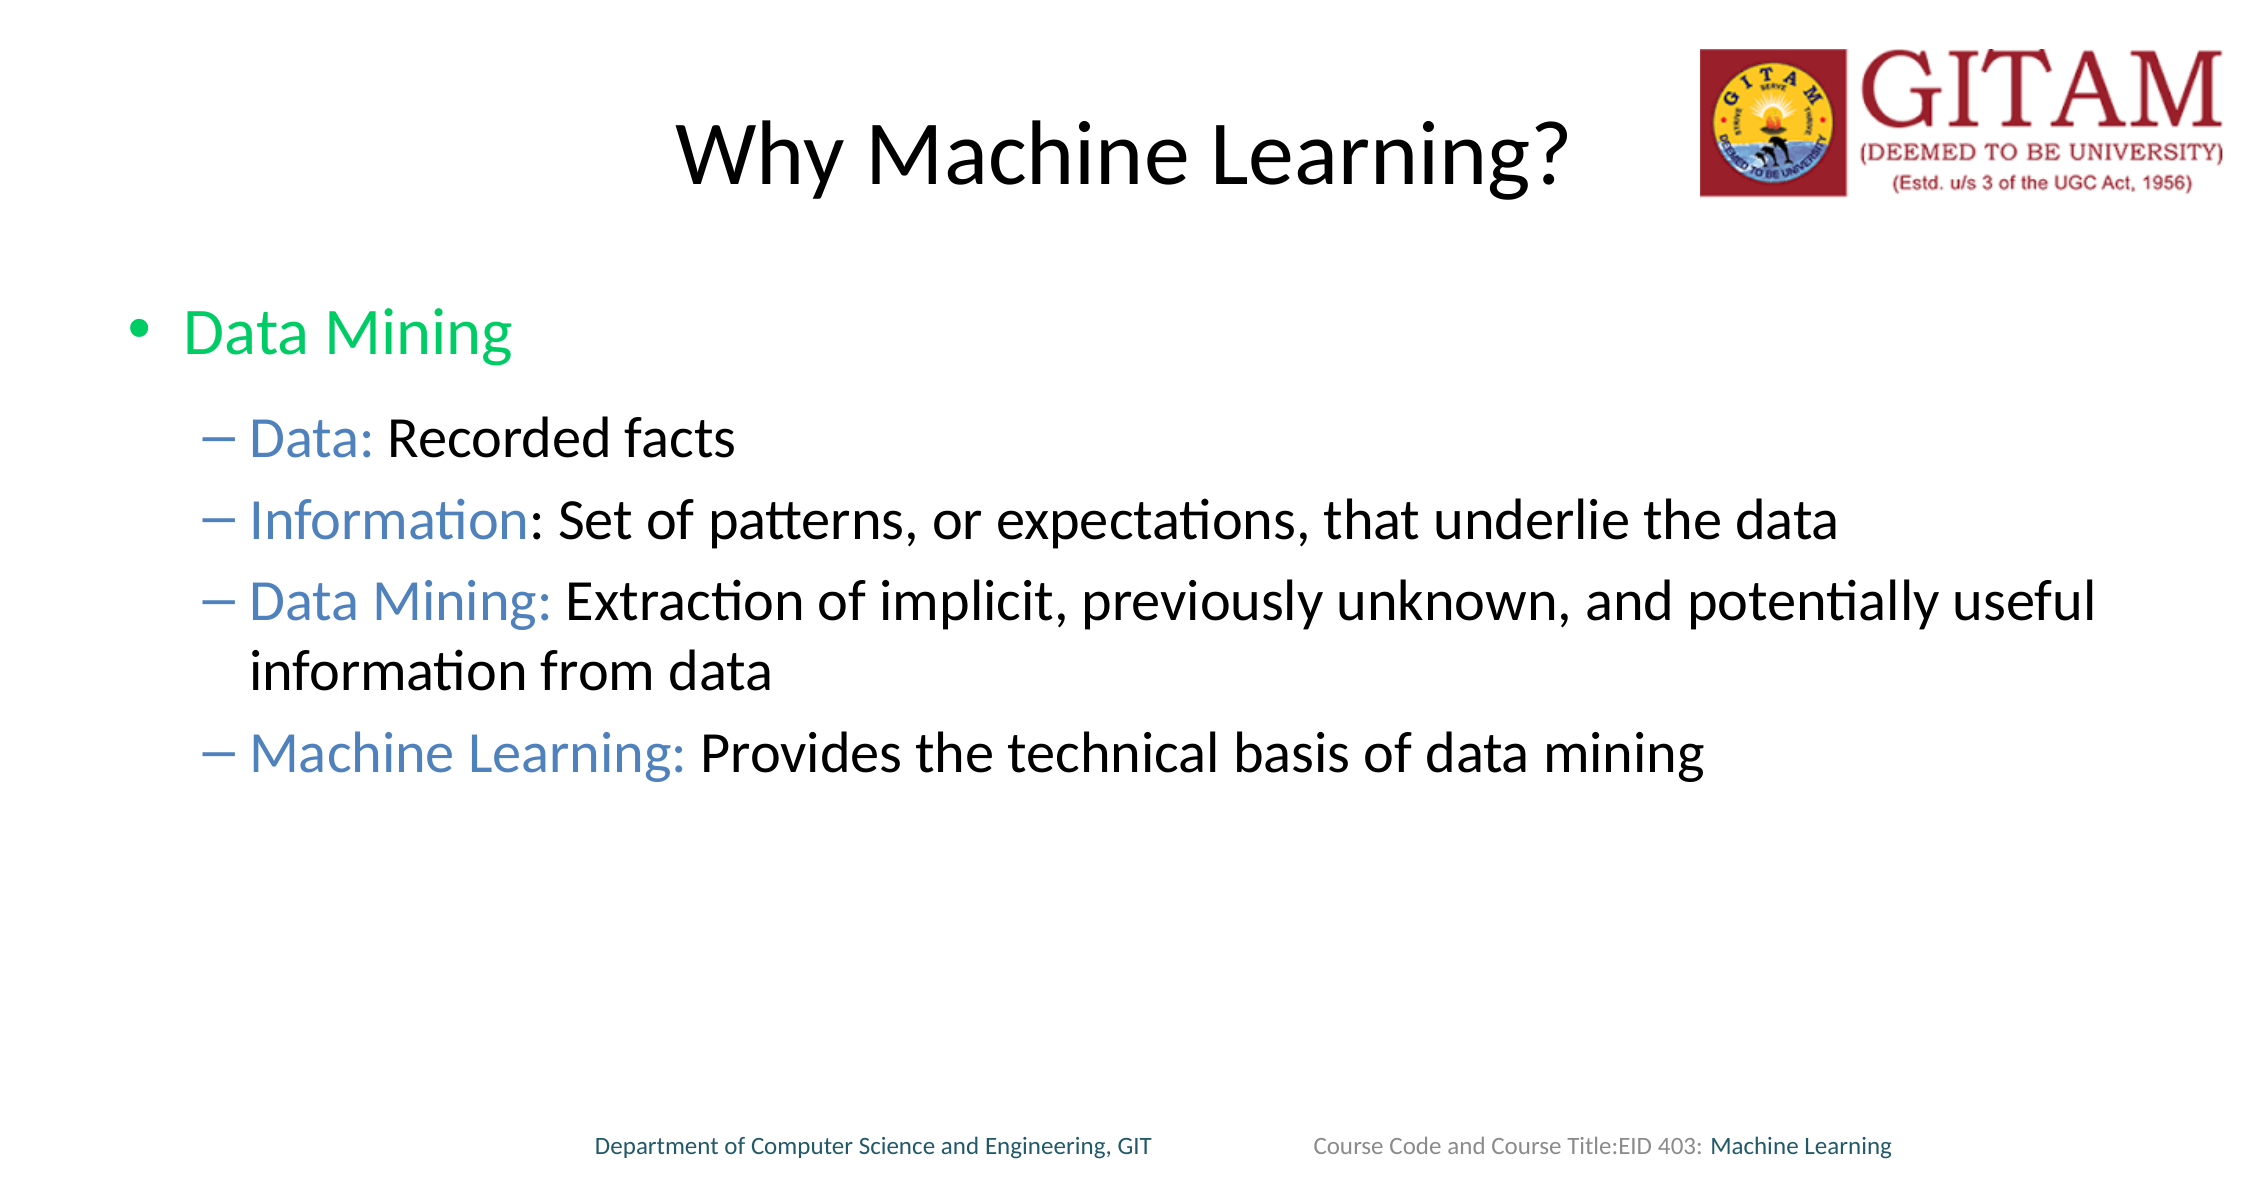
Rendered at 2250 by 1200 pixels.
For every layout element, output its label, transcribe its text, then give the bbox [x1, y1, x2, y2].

picture [1699, 49, 2235, 201]
title Why Machine Learning? [112, 48, 2138, 249]
footer Department of Computer Science and Engineering, GIT Course Code and Course Title:EID 403: Machine Learning [412, 1112, 2075, 1177]
list Data Mining Data: Recorded facts Information: Set of patterns, or expectations, that underlie the data Data Mining: Extraction of implicit, previously unknown, and potentially useful information from data Machine Learning: Provides the technical basis of data mining [112, 279, 2138, 1072]
